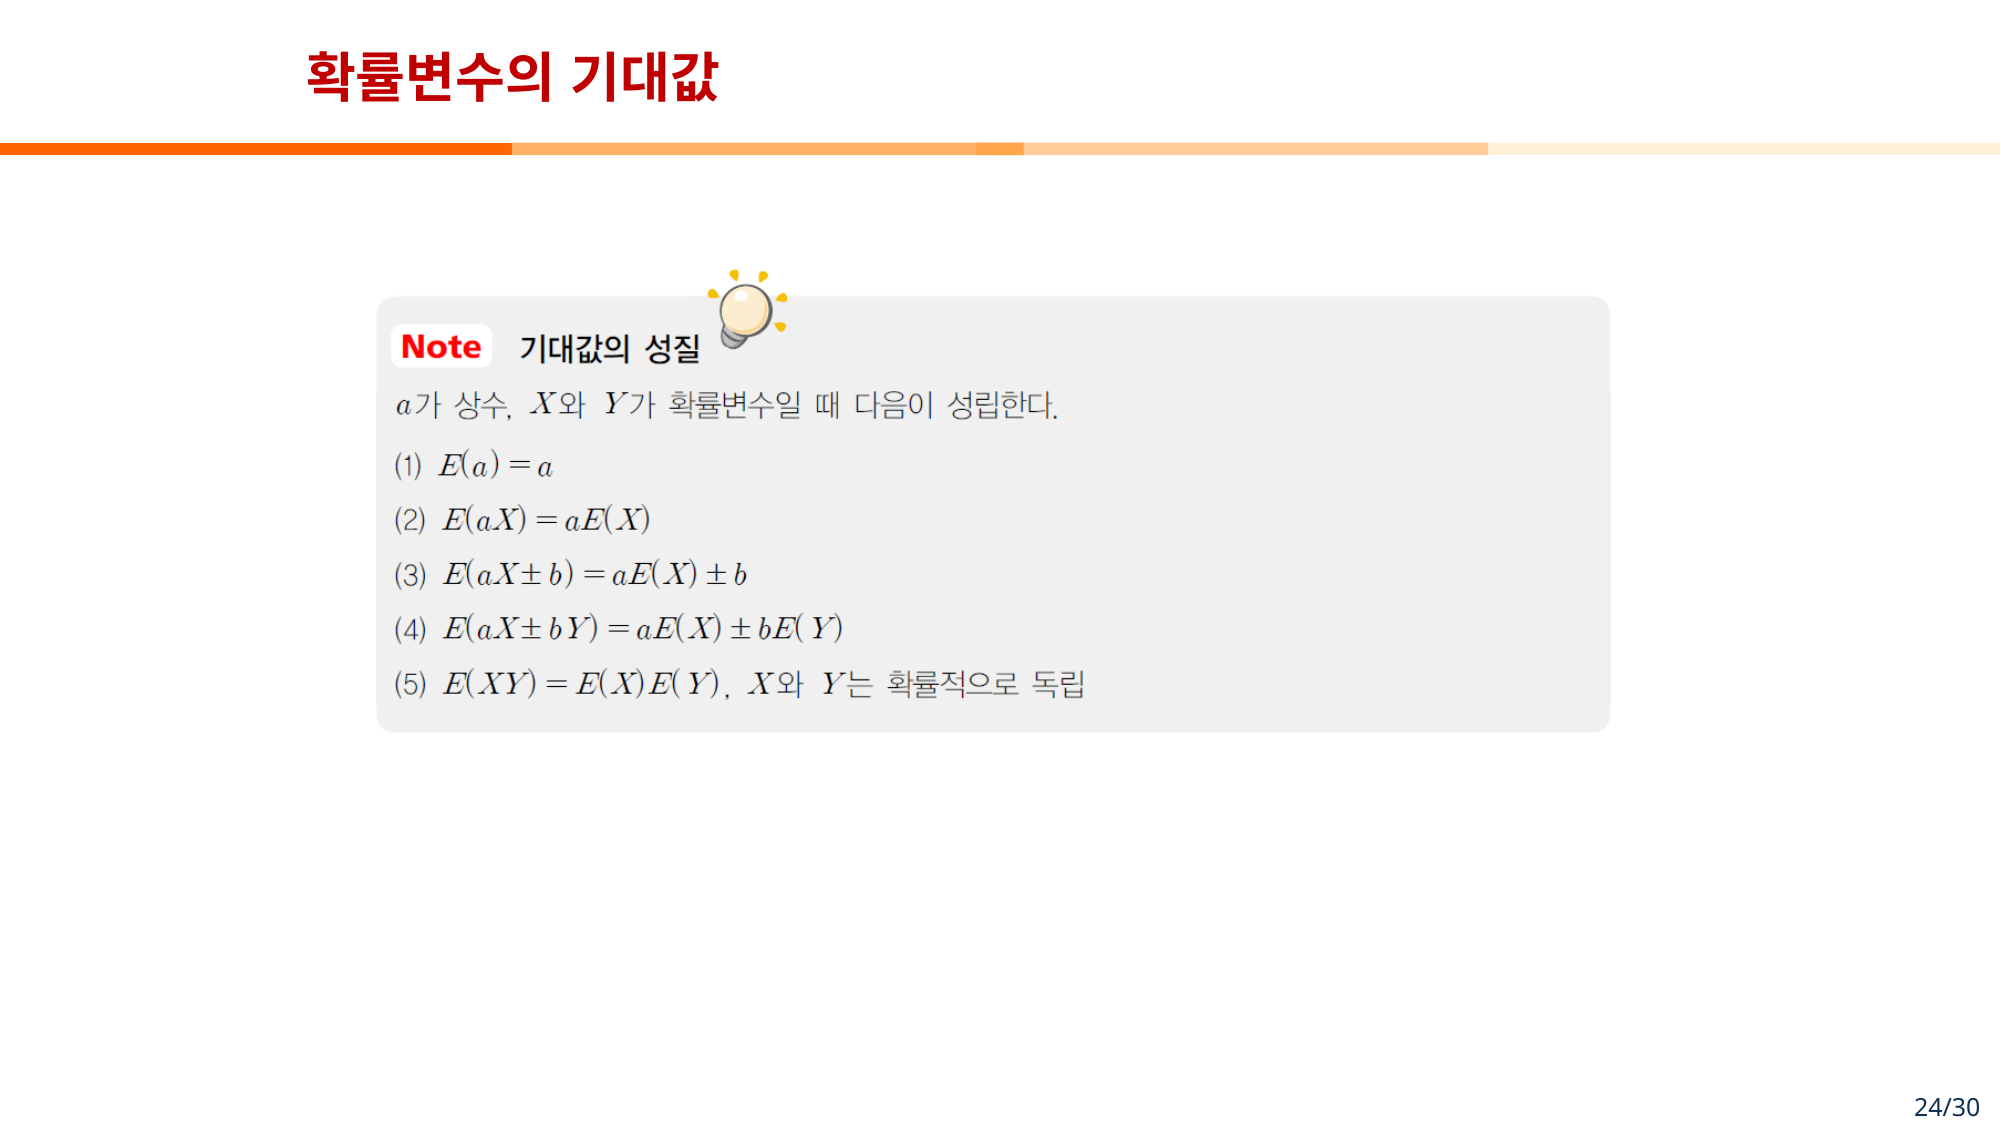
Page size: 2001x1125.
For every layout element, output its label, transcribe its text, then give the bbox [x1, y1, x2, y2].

picture [373, 266, 1613, 737]
title 확률변수의 기대값 [291, 31, 1532, 122]
